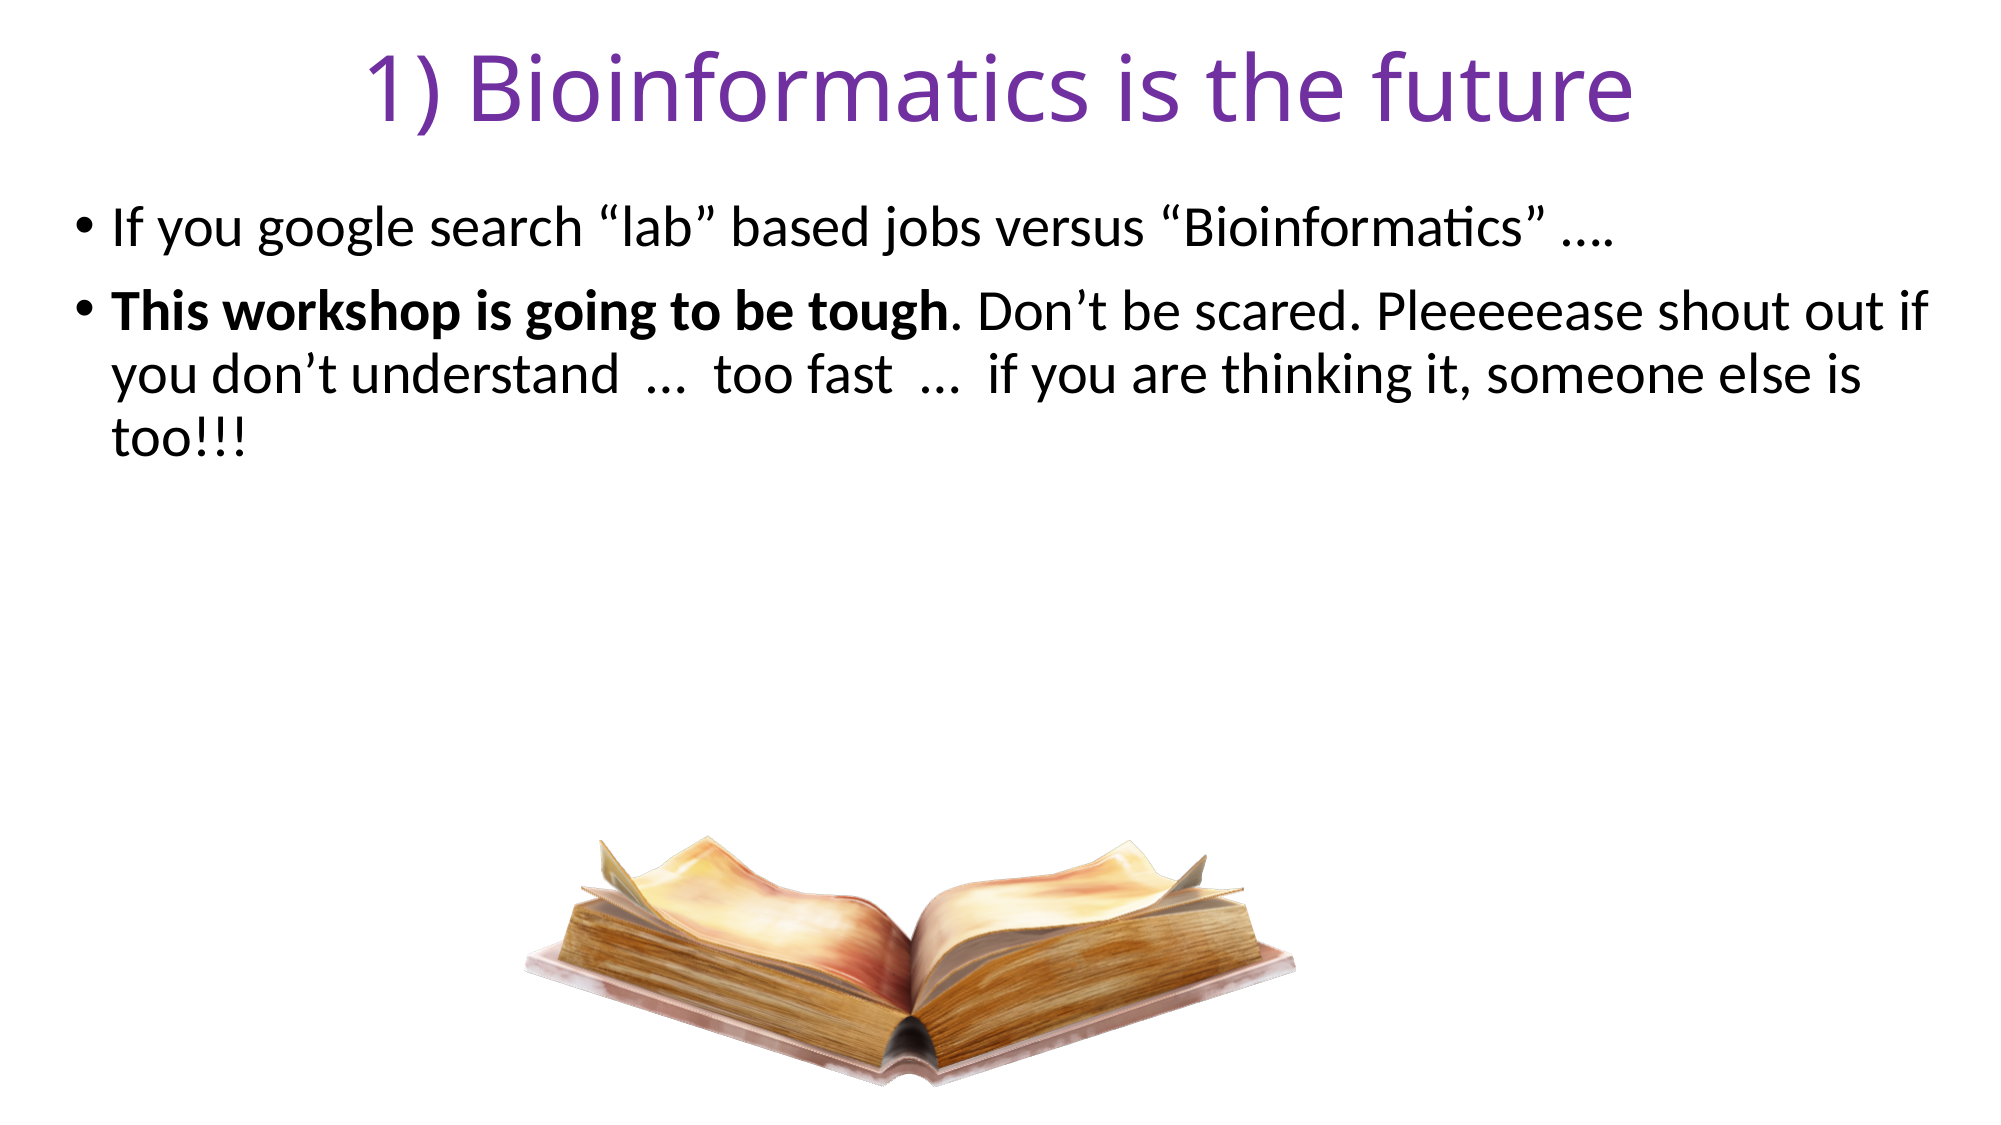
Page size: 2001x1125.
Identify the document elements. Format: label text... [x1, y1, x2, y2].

list If you google search “lab” based jobs versus “Bioinformatics” …. This workshop is going to be tough. Don’t be scared. Pleeeeease shout out if you don’t understand … too fast … if you are thinking it, someone else is too!!! [59, 188, 1955, 903]
picture [518, 761, 1302, 1087]
title 1) Bioinformatics is the future [137, 0, 1863, 188]
